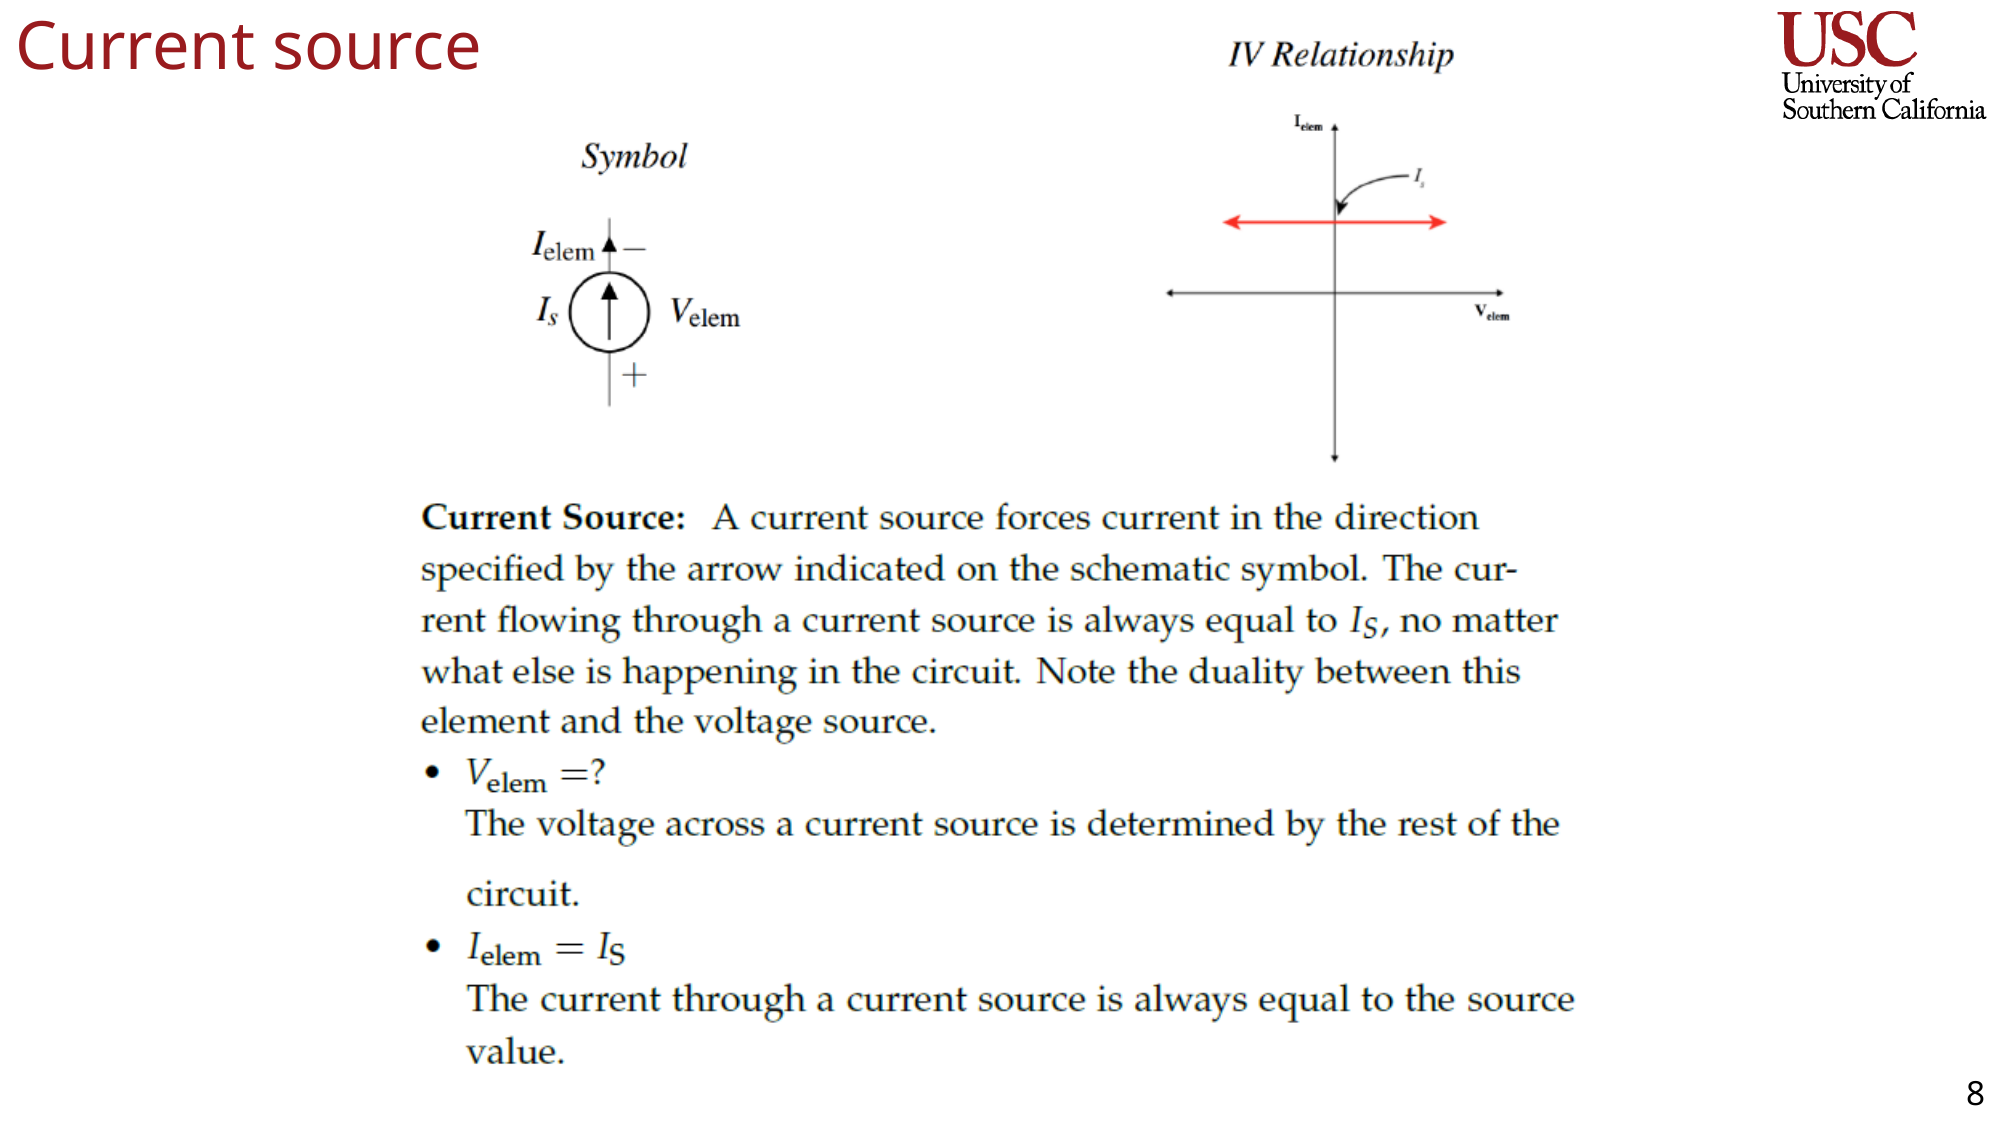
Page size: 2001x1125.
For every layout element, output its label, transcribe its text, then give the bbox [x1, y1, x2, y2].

slide_number 8 [1915, 1065, 2000, 1125]
title Current source [0, 0, 1725, 96]
picture [394, 10, 1600, 1115]
picture [1769, 0, 1992, 130]
